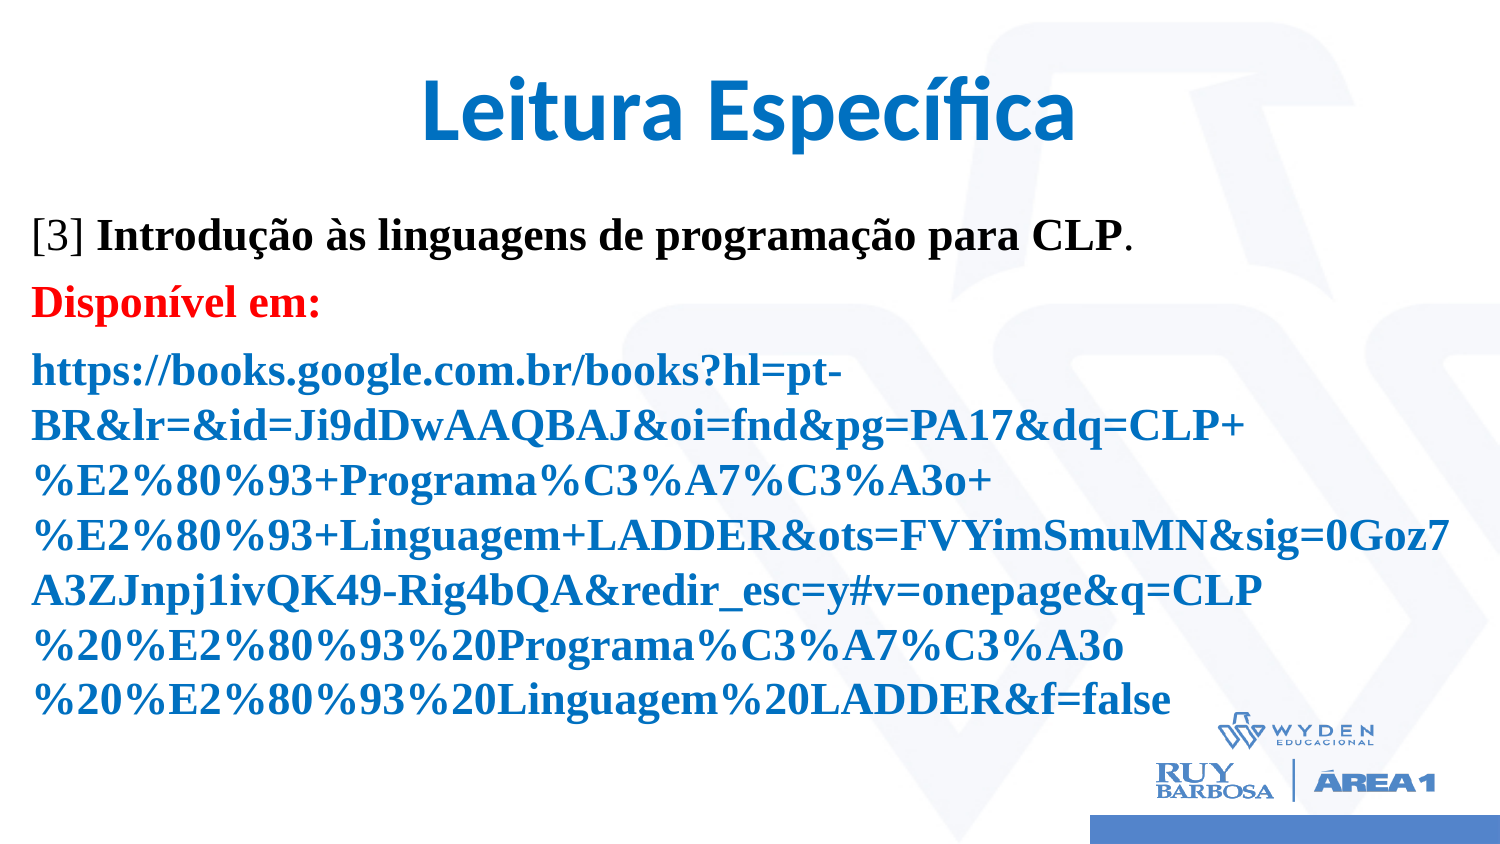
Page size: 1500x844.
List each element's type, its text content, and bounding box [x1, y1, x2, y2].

picture [0, 0, 1500, 844]
title Leitura Específica [74, 33, 1426, 175]
list [3] Introdução às linguagens de programação para CLP. Disponível em: https://books.google.com.br/books?hl=pt-BR&lr=&id=Ji9dDwAAQBAJ&oi=fnd&pg=PA17&dq=CLP+%E2%80%93+Programa%C3%A7%C3%A3o+%E2%80%93+Linguagem+LADDER&ots=FVYimSmuMN&sig=0Goz7A3ZJnpj1ivQK49-Rig4bQA&redir_esc=y#v=onepage&q=CLP%20%E2%80%93%20Programa%C3%A7%C3%A3o%20%E2%80%93%20Linguagem%20LADDER&f=false [22, 196, 1479, 811]
